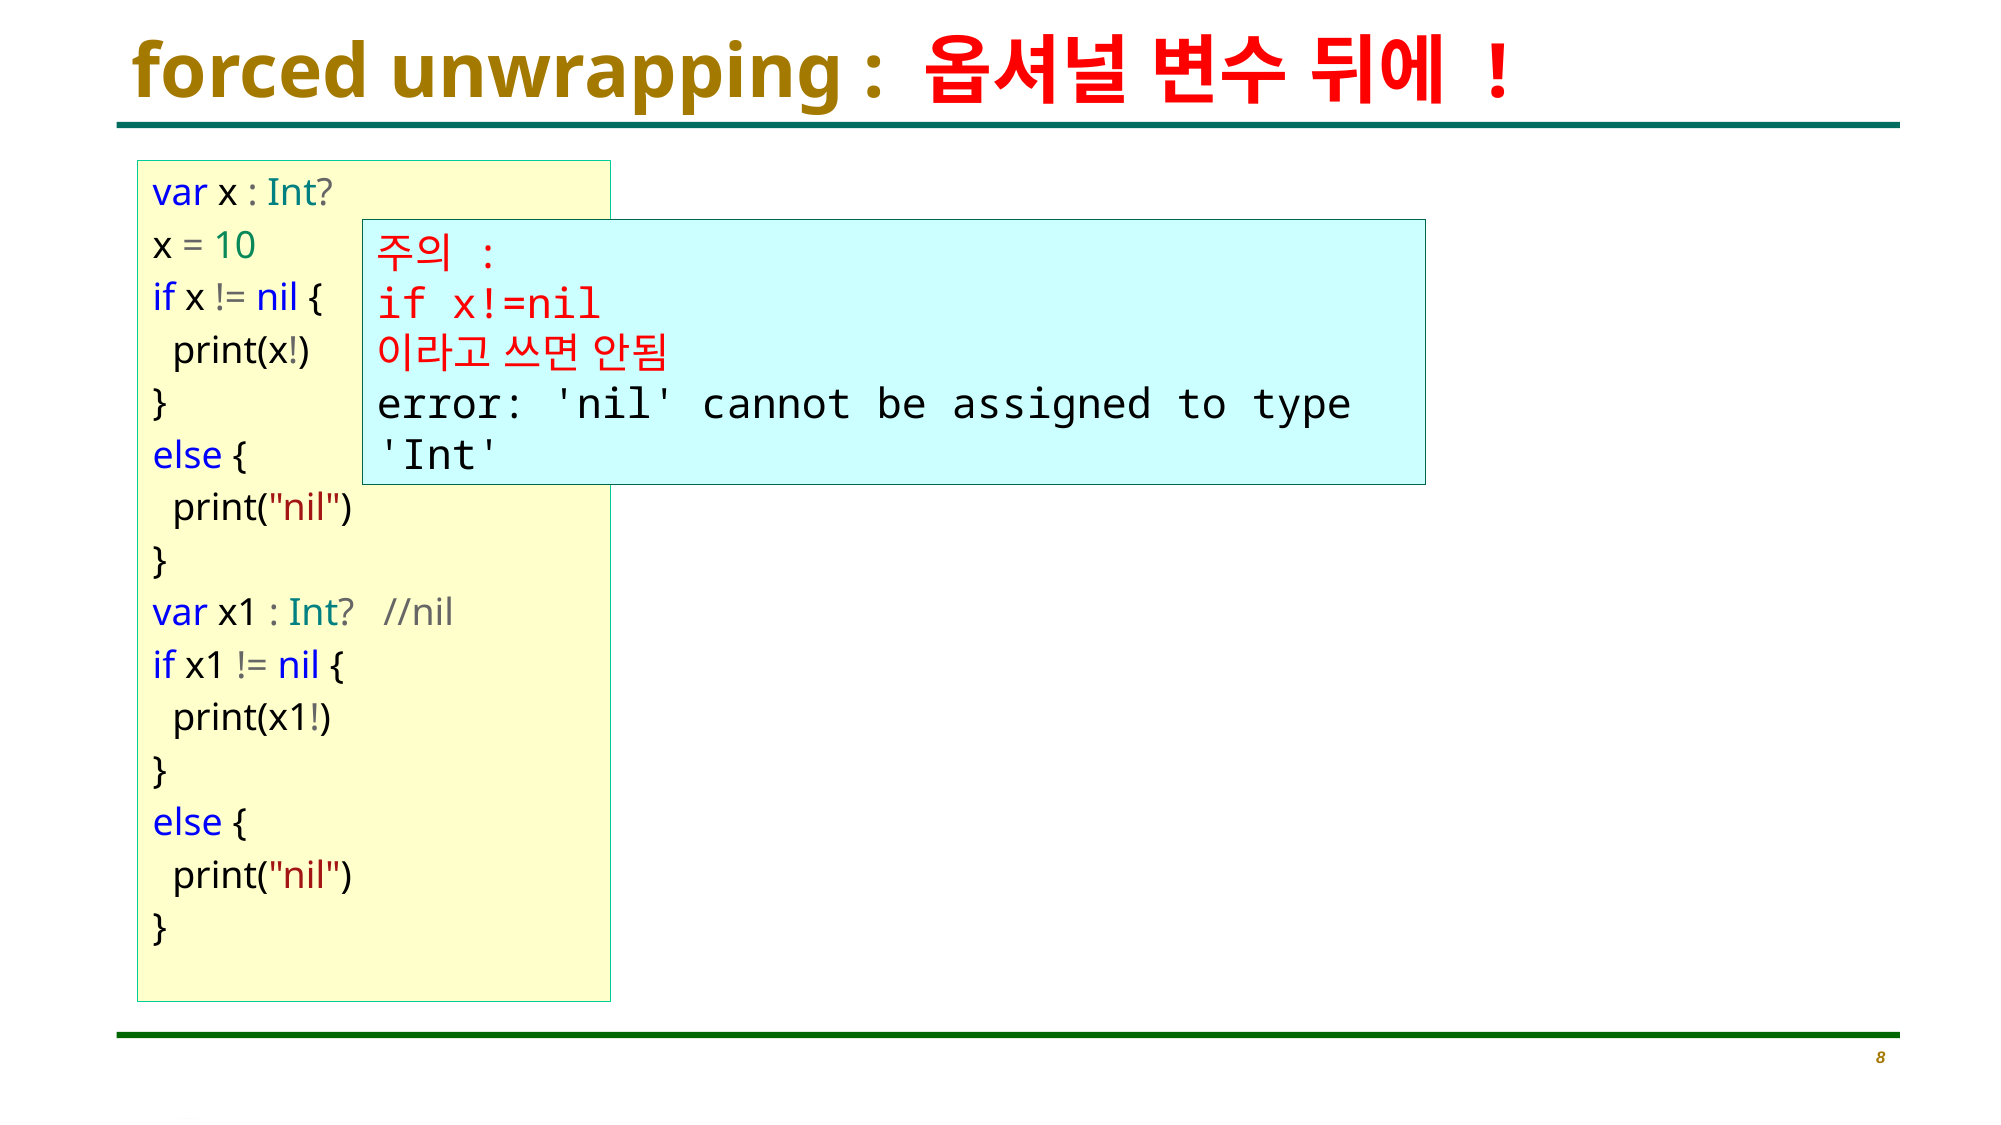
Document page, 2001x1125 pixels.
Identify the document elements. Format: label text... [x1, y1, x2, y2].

list var x : Int? x = 10 if x != nil { print(x!) } else { print("nil") } var x1 : Int? //nil if x1 != nil { print(x1!) } else { print("nil") } [137, 160, 611, 1002]
text_box 주의 : if x!=nil 이라고 쓰면 안됨 error: 'nil' cannot be assigned to type 'Int' [362, 219, 1426, 485]
title forced unwrapping : 옵셔널 변수 뒤에 ! [116, 24, 1900, 113]
